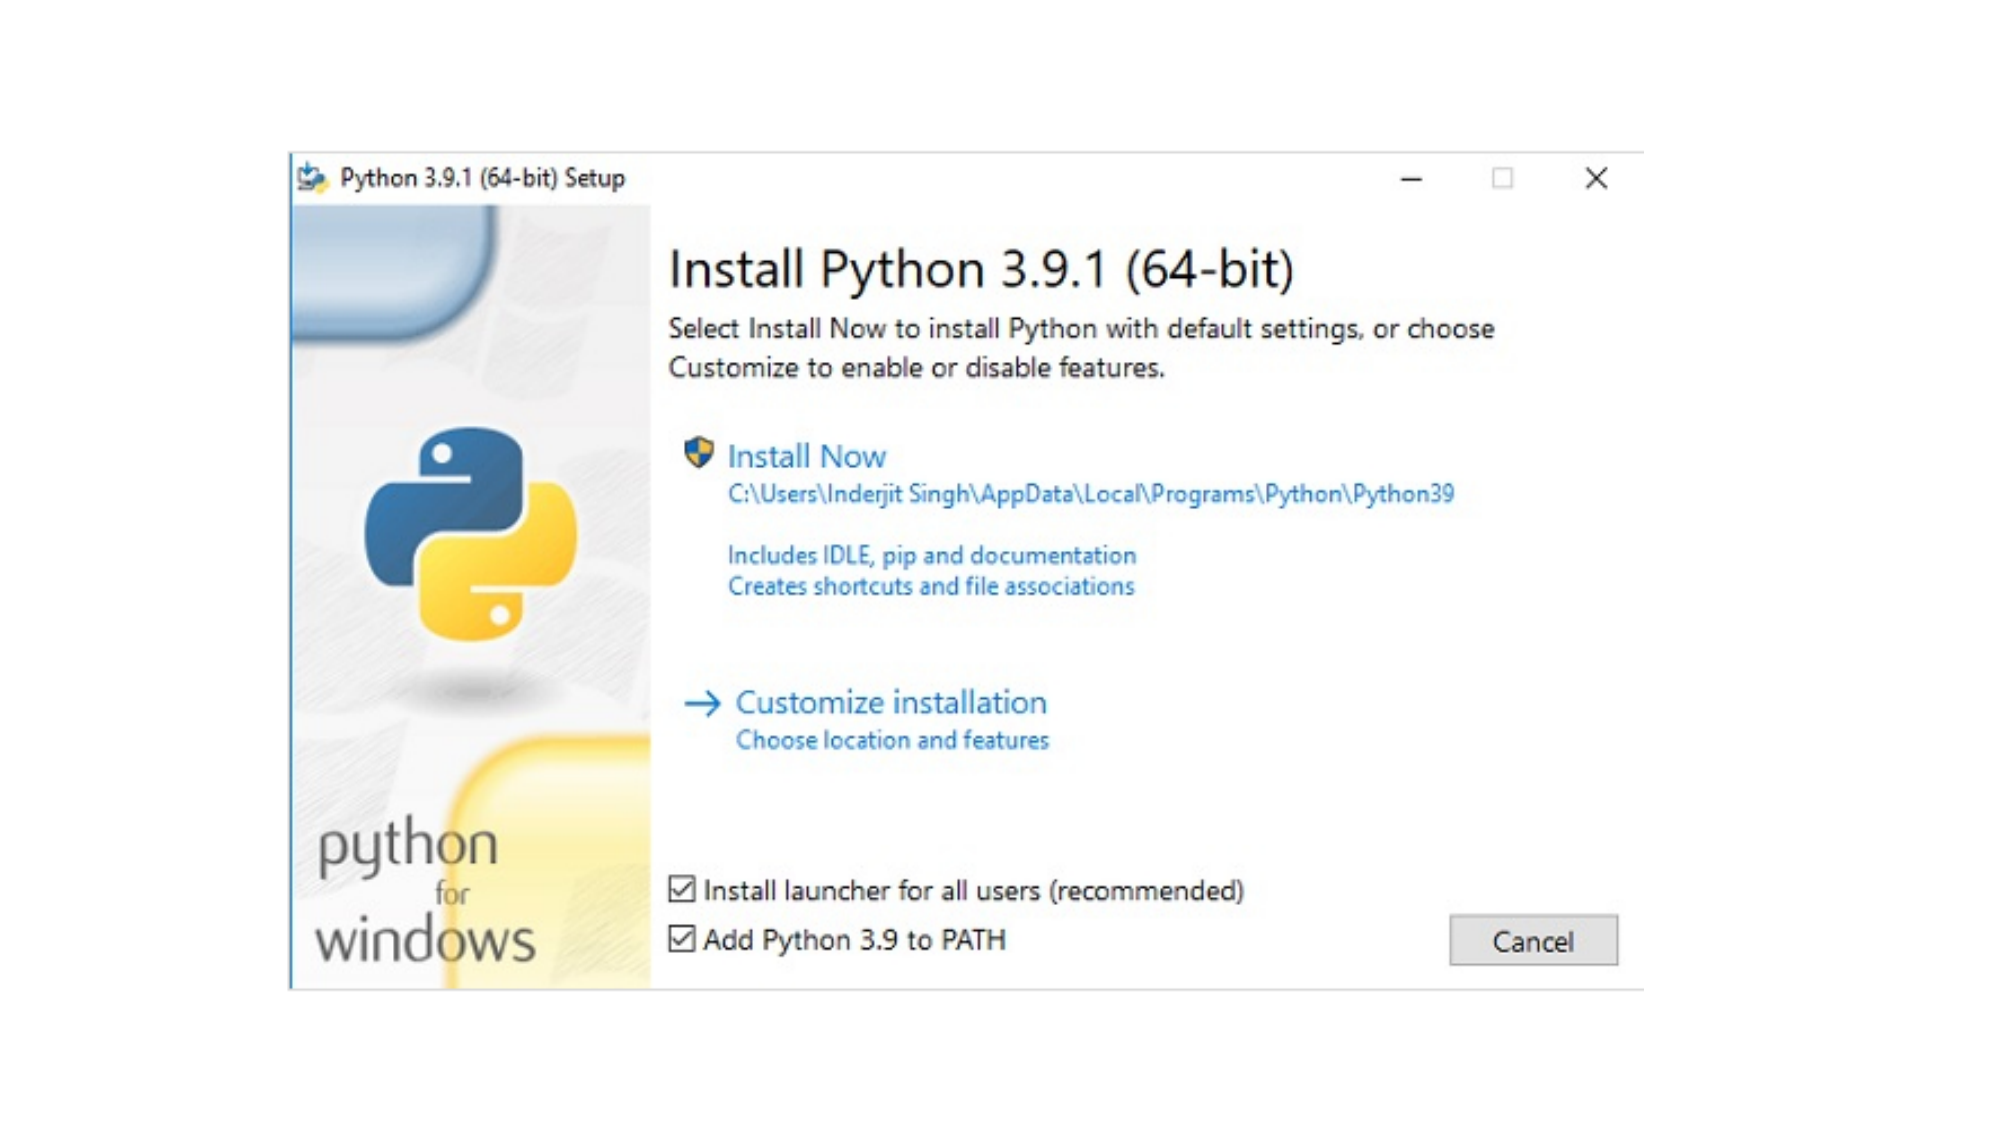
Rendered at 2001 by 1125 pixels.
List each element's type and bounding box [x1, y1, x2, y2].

picture [286, 145, 1644, 996]
